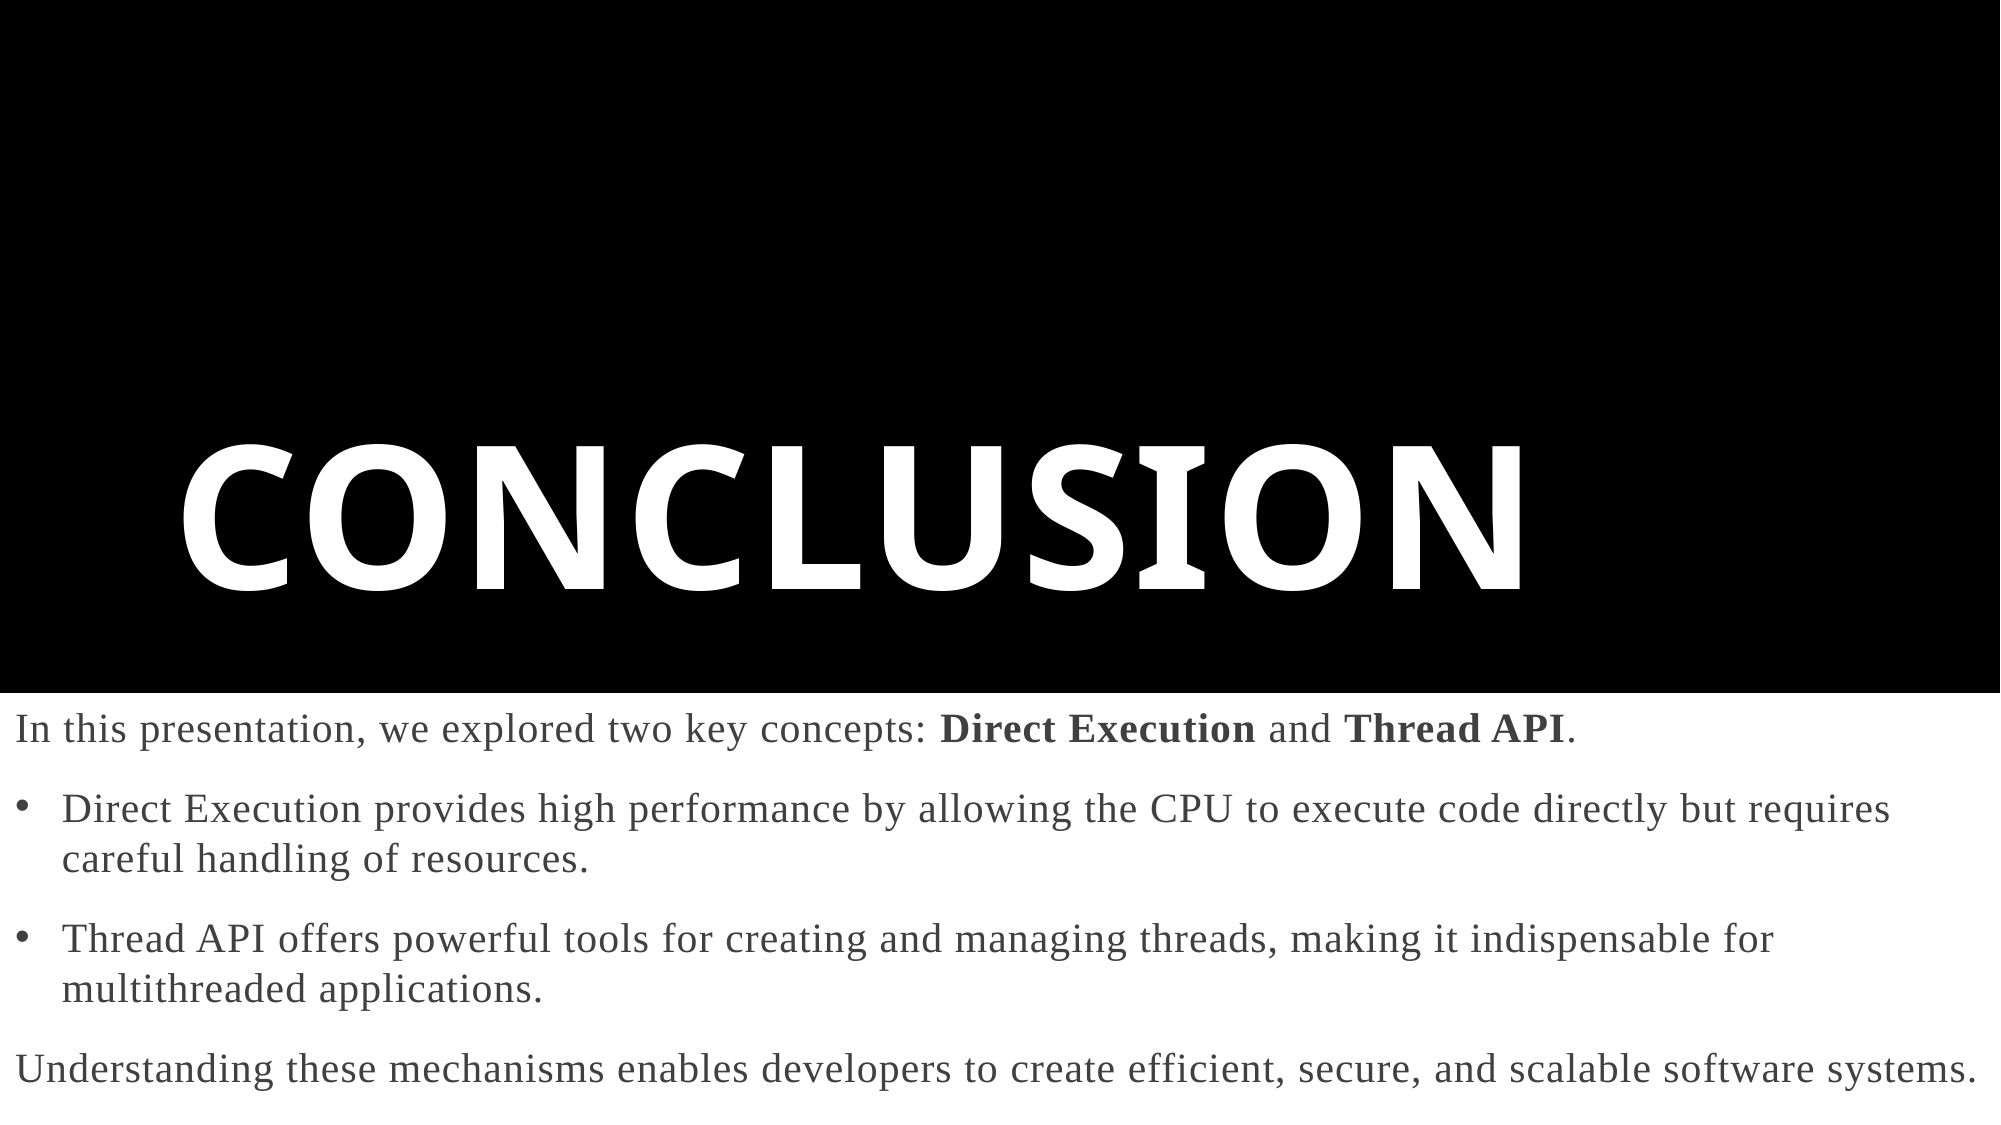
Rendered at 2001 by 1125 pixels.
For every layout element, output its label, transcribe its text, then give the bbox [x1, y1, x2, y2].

list In this presentation, we explored two key concepts: Direct Execution and Thread API. Direct Execution provides high performance by allowing the CPU to execute code directly but requires careful handling of resources. Thread API offers powerful tools for creating and managing threads, making it indispensable for multithreaded applications. Understanding these mechanisms enables developers to create efficient, secure, and scalable software systems. [0, 693, 2000, 1125]
title Conclusion [157, 126, 1842, 641]
